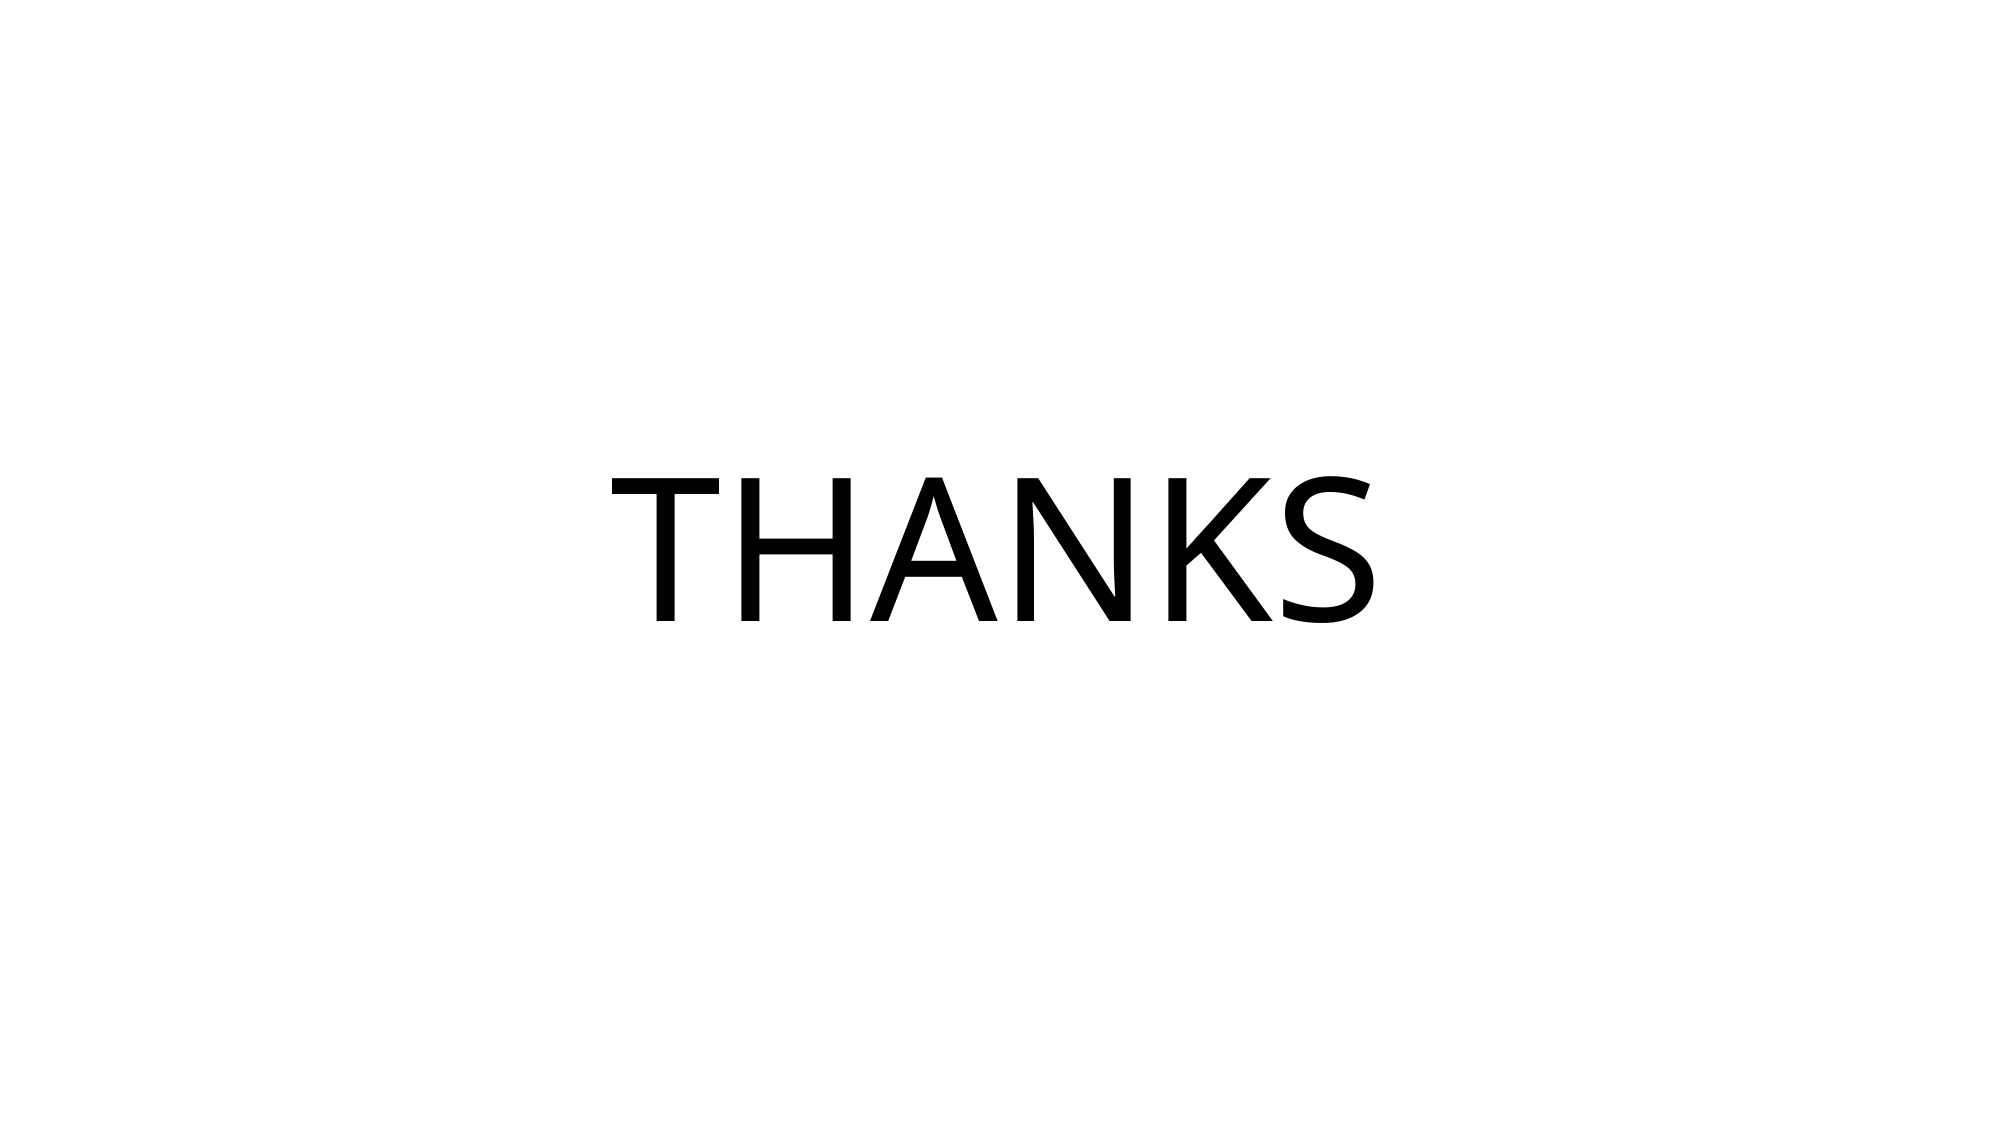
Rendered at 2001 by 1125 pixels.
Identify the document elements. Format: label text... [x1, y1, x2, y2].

text_box THANKS [596, 413, 1531, 669]
